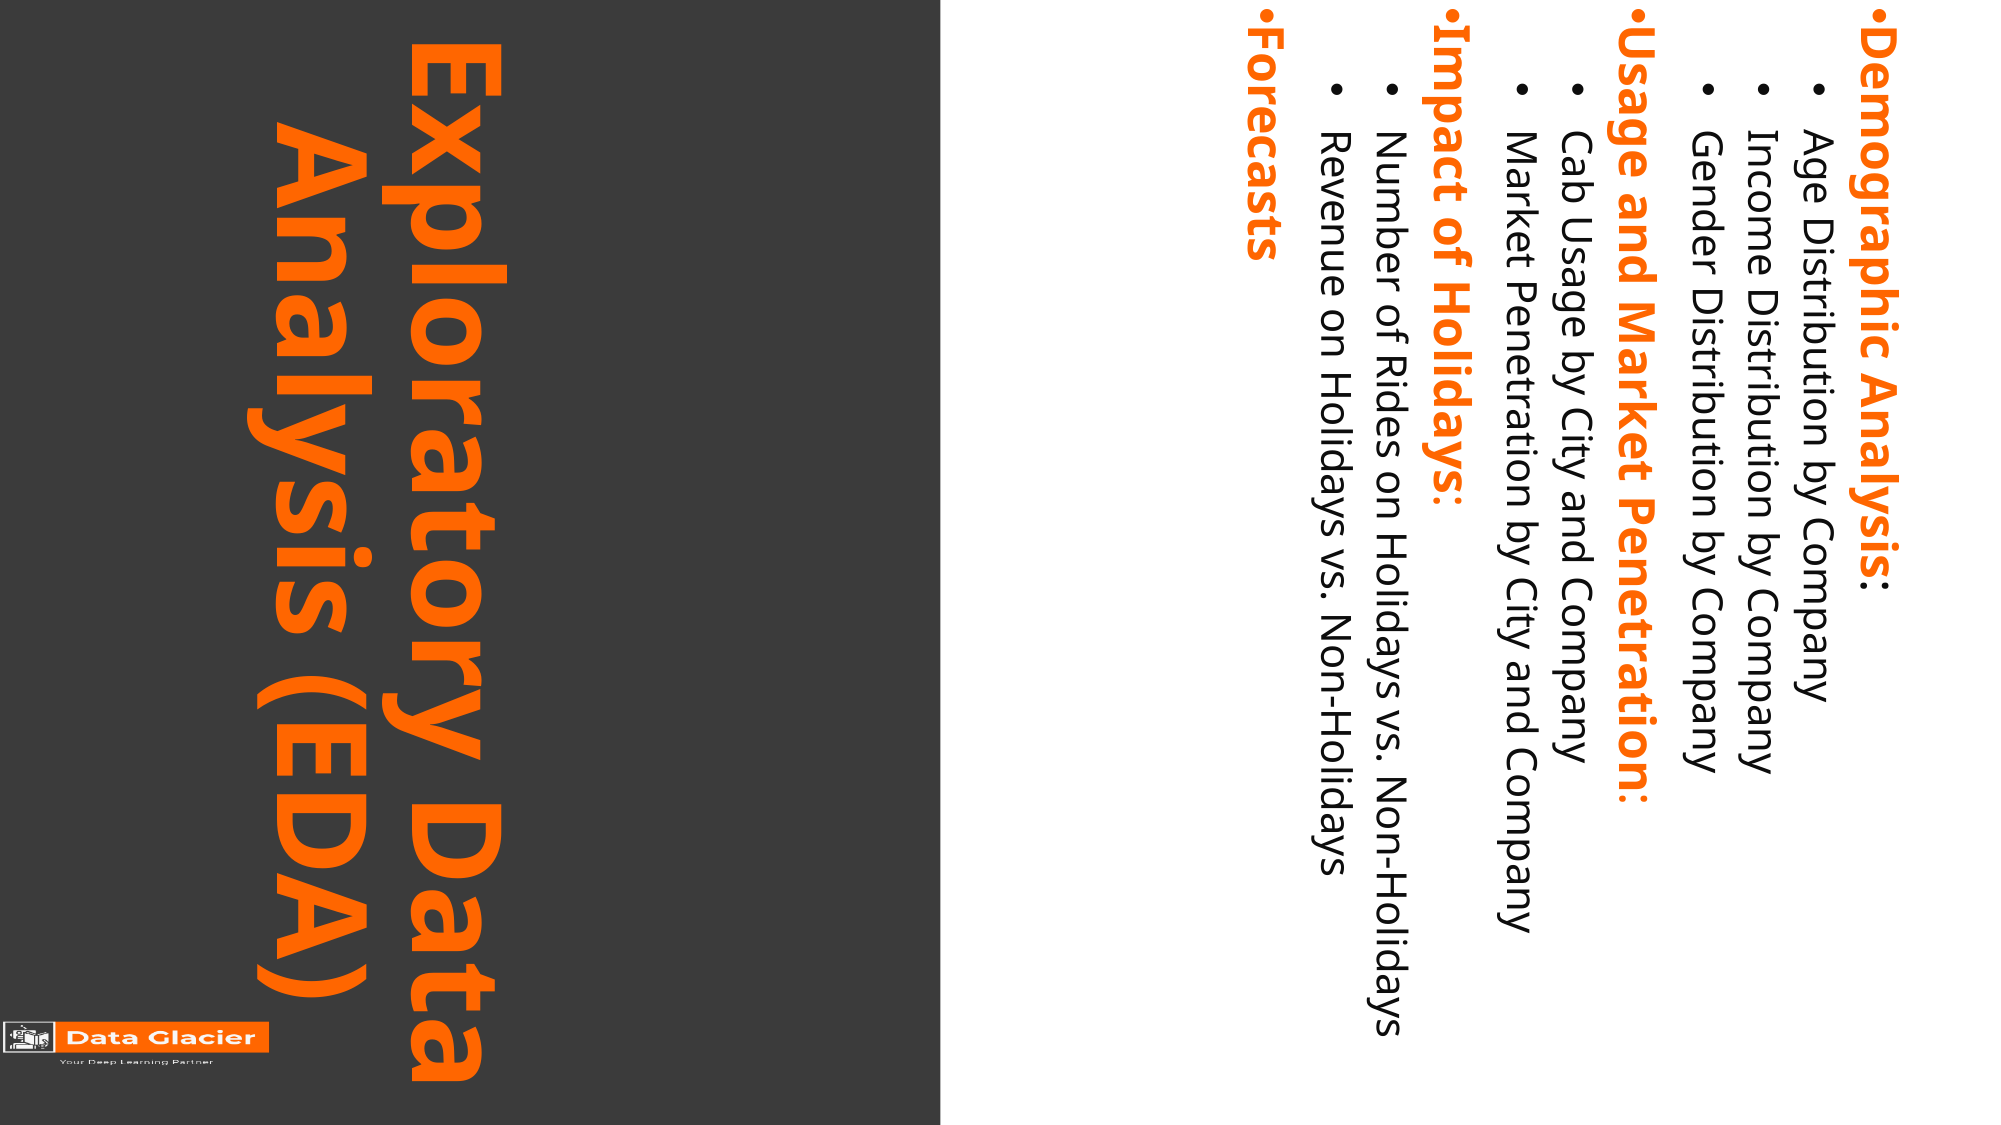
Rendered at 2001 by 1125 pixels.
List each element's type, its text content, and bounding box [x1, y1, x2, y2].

subtitle Demographic Analysis: Age Distribution by Company Income Distribution by Company Gender Distribution by Company Usage and Market Penetration: Cab Usage by City and Company Market Penetration by City and Company Impact of Holidays: Number of Rides on Holidays vs. Non-Holidays Revenue on Holidays vs. Non-Holidays Forecasts [940, 0, 2000, 1125]
title Exploratory Data Analysis (EDA) [0, 0, 940, 1125]
picture [0, 961, 272, 1125]
